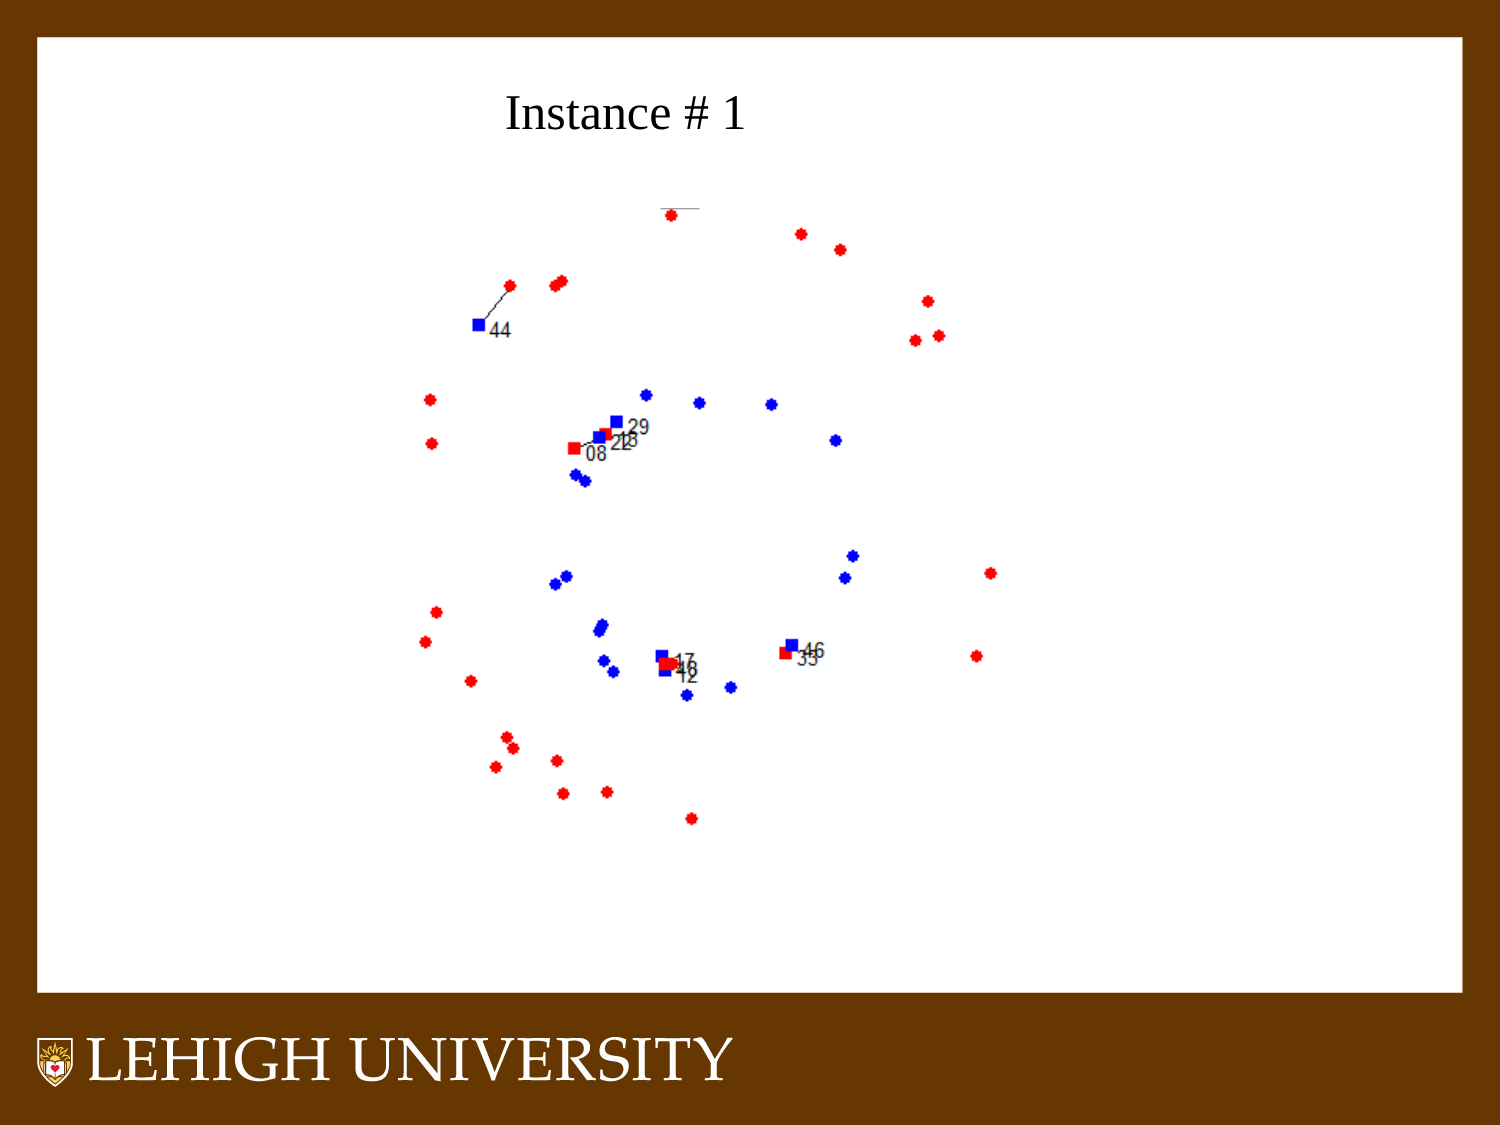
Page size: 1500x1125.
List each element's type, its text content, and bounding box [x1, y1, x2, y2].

picture [0, 0, 1500, 1125]
text_box Instance # 1 [490, 71, 1107, 147]
